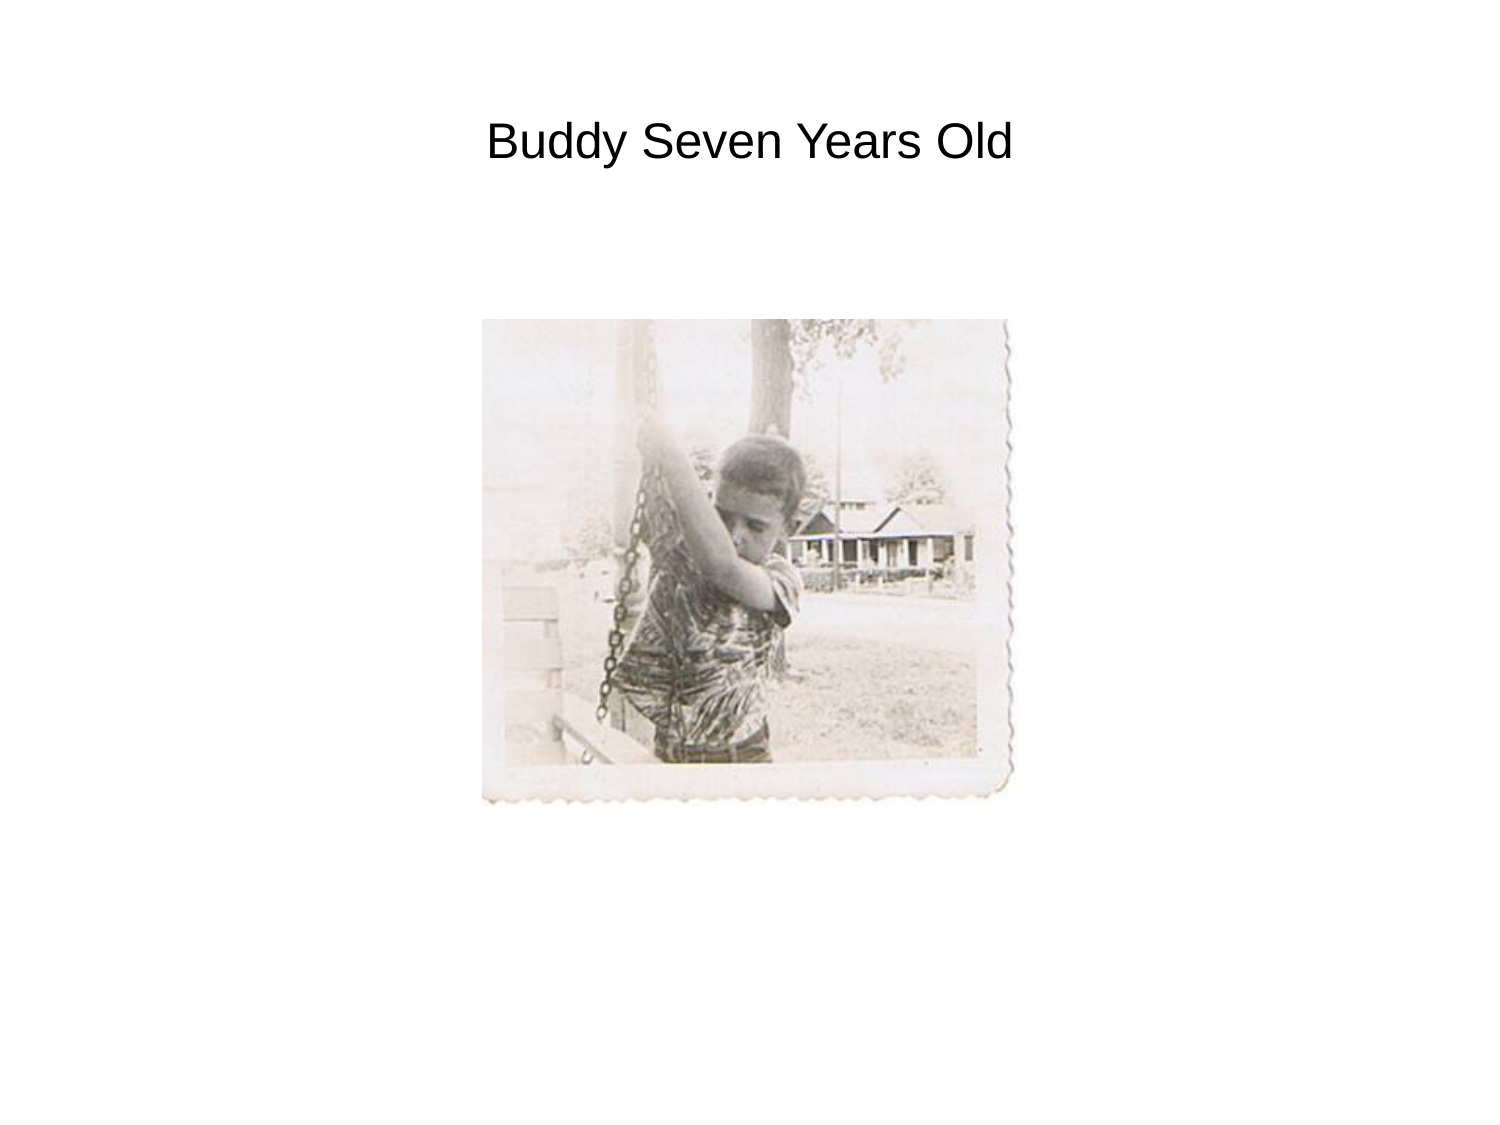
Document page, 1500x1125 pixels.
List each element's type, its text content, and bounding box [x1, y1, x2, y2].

title Buddy Seven Years Old [75, 45, 1425, 233]
picture [482, 319, 1018, 806]
